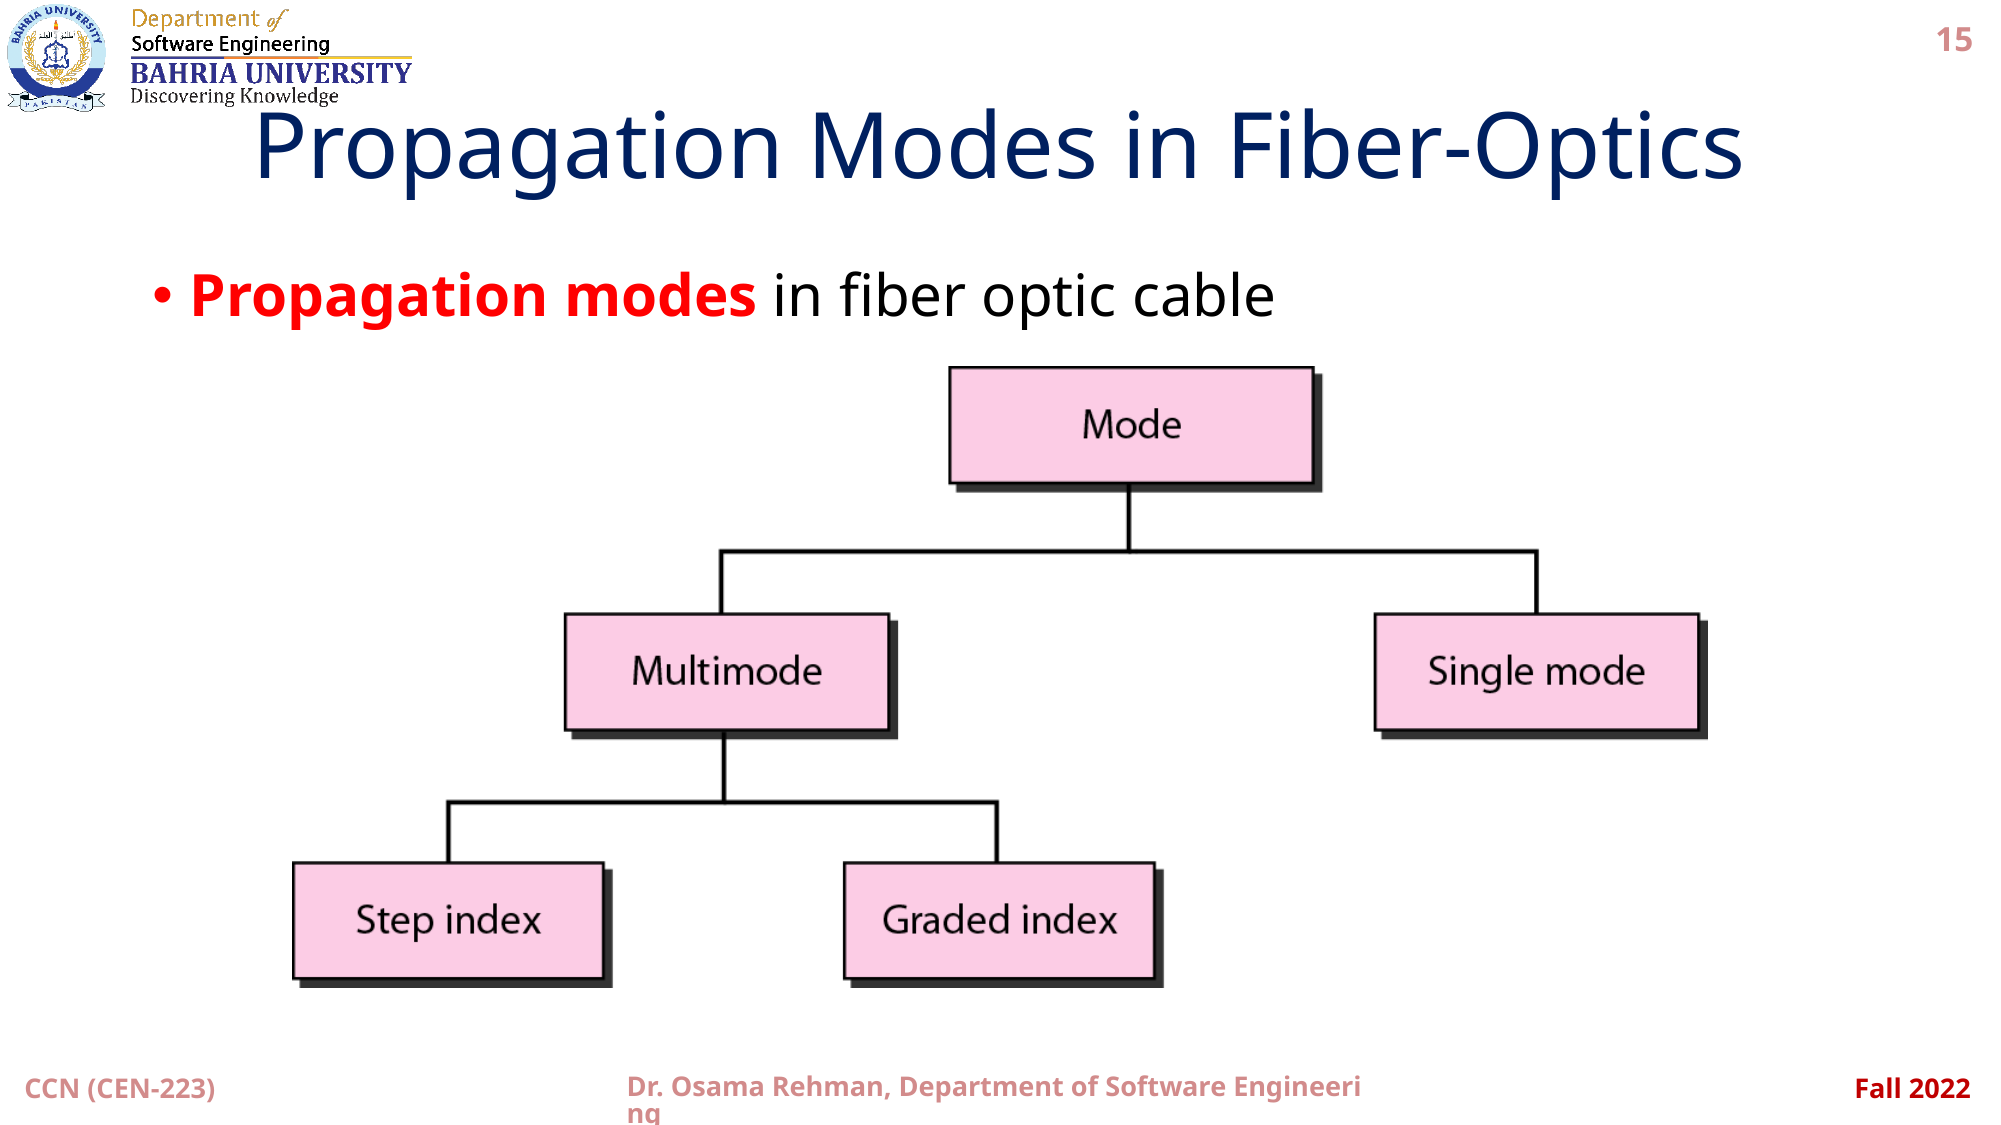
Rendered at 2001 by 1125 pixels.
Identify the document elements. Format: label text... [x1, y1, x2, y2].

title Propagation Modes in Fiber-Optics [137, 59, 1863, 237]
slide_number 15 [1538, 10, 1989, 71]
picture [1, 1, 416, 120]
footer Dr. Osama Rehman, Department of Software Engineering [611, 1057, 1389, 1118]
list Propagation modes in fiber optic cable [137, 258, 1863, 1014]
picture [292, 366, 1708, 989]
slide_number CCN (CEN-223) [9, 1057, 387, 1118]
